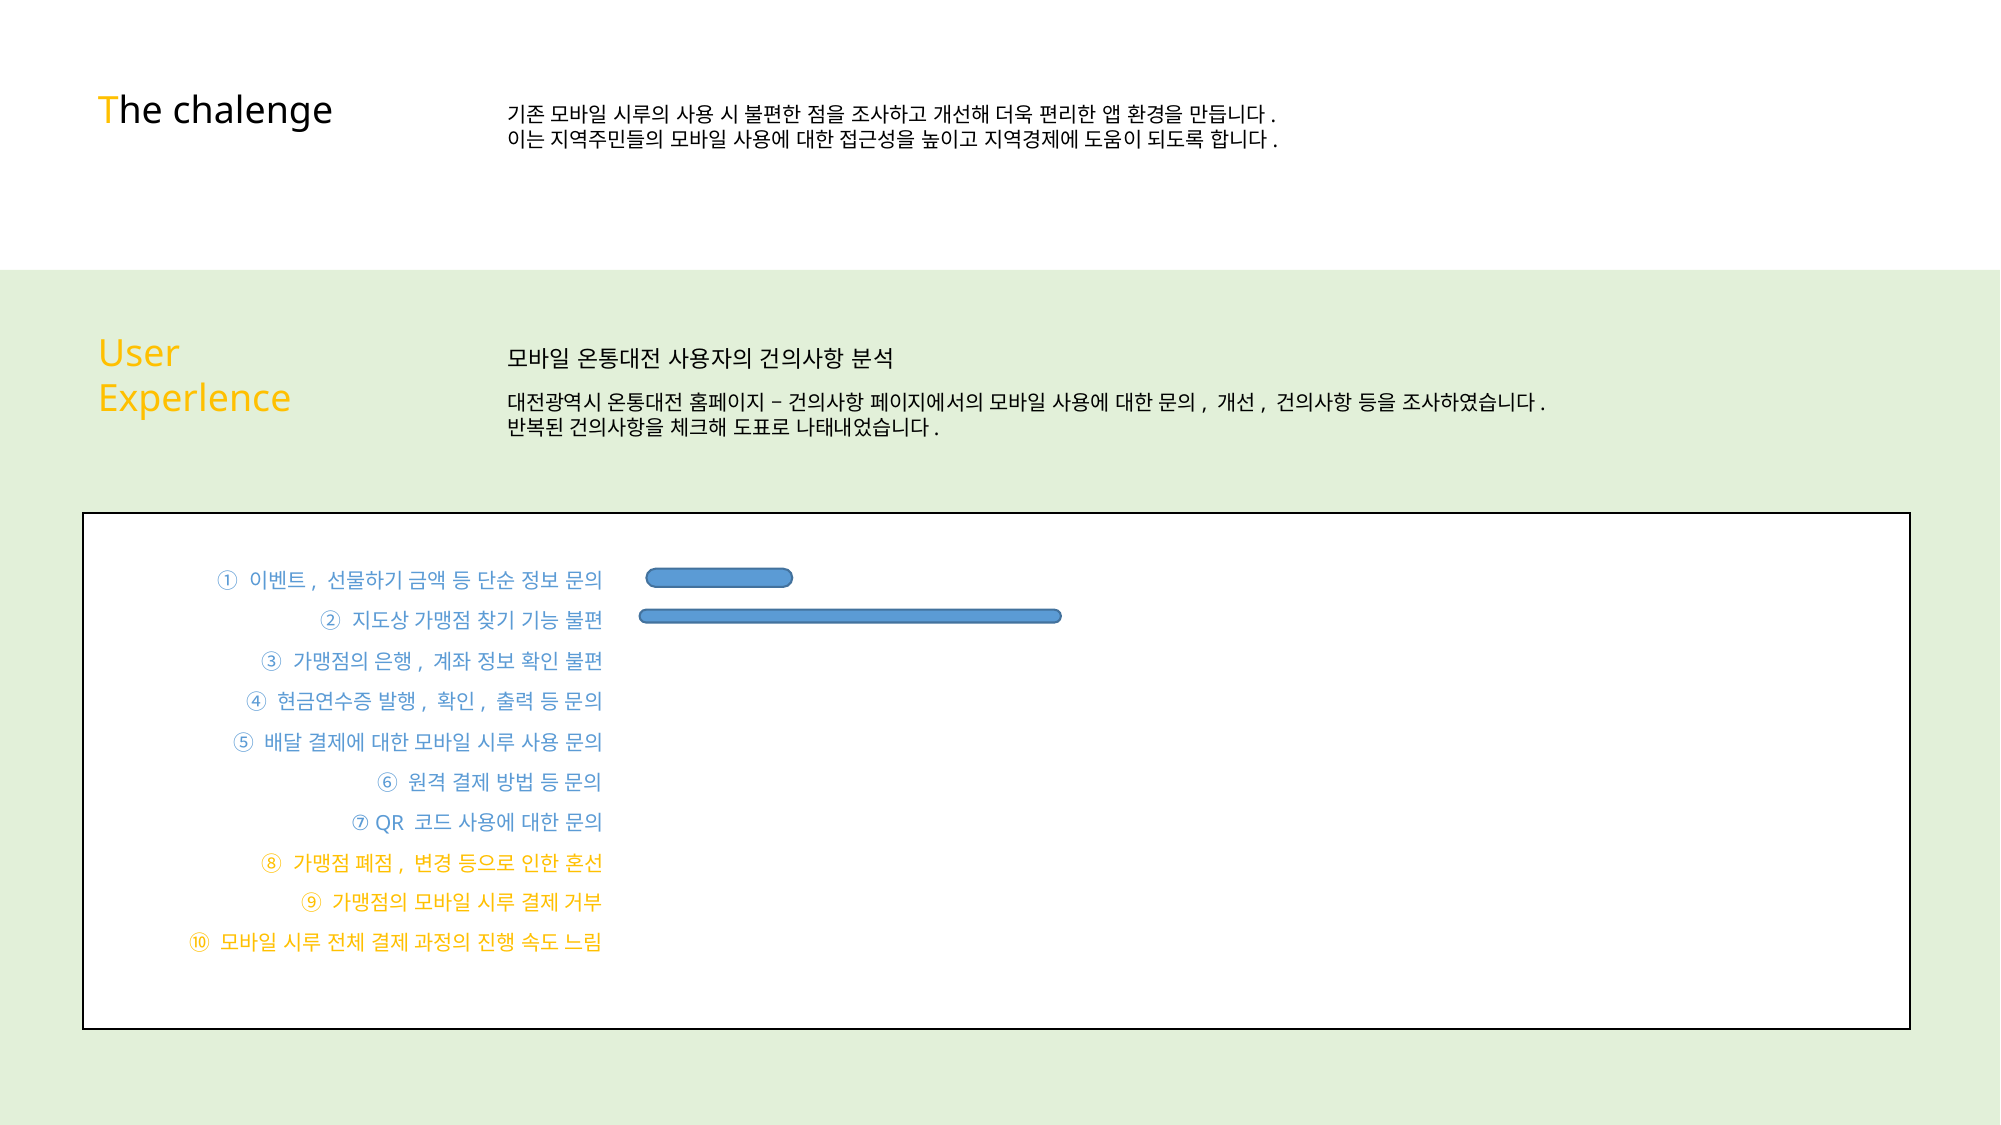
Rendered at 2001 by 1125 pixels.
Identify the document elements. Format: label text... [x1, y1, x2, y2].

text_box ③ 가맹점의 은행, 계좌 정보 확인 불편 [158, 640, 618, 681]
text_box ⑧ 가맹점 폐점, 변경 등으로 인한 혼선 [158, 842, 618, 882]
text_box 기존 모바일 시루의 사용 시 불편한 점을 조사하고 개선해 더욱 편리한 앱 환경을 만듭니다. 이는 지역주민들의 모바일 사용에 대한 접근성을 높이고 지역경제에 도움이 되도록 합니다. [492, 94, 1375, 159]
text_box ④ 현금연수증 발행, 확인, 출력 등 문의 [158, 681, 618, 721]
text_box The chalenge [83, 79, 354, 139]
text_box 대전광역시 온통대전 홈페이지 – 건의사항 페이지에서의 모바일 사용에 대한 문의, 개선, 건의사항 등을 조사하였습니다. 반복된 건의사항을 체크해 도표로 나태내었습니다. [492, 381, 1660, 447]
text_box [638, 608, 1062, 624]
text_box ⑨ 가맹점의 모바일 시루 결제 거부 [158, 882, 618, 922]
text_box ⑥ 원격 결제 방법 등 문의 [158, 762, 618, 802]
text_box User Experlence [83, 321, 395, 427]
text_box [645, 567, 794, 588]
text_box ① 이벤트, 선물하기 금액 등 단순 정보 문의 [158, 560, 618, 600]
text_box [82, 512, 1911, 1030]
text_box ⑩ 모바일 시루 전체 결제 과정의 진행 속도 느림 [83, 922, 618, 963]
text_box ⑤ 배달 결제에 대한 모바일 시루 사용 문의 [158, 721, 618, 762]
text_box [0, 269, 2000, 1125]
text_box 모바일 온통대전 사용자의 건의사항 분석 [492, 336, 1375, 379]
text_box ⑦ QR 코드 사용에 대한 문의 [158, 802, 618, 842]
text_box ② 지도상 가맹점 찾기 기능 불편 [158, 600, 618, 640]
